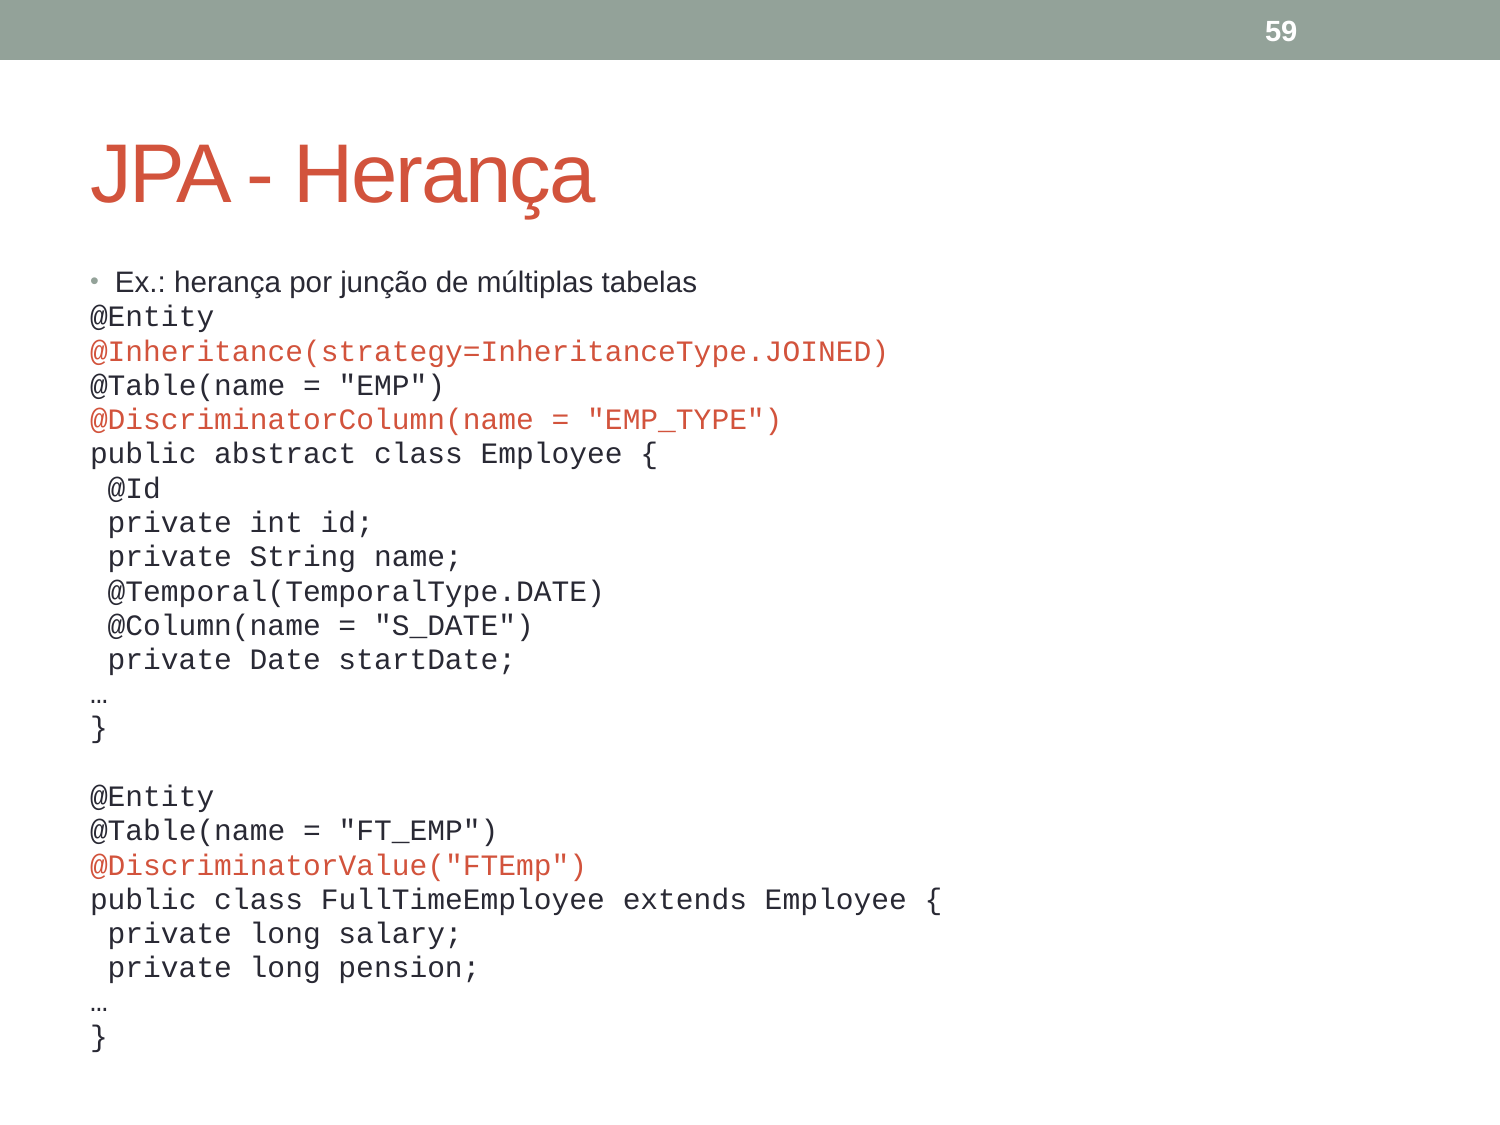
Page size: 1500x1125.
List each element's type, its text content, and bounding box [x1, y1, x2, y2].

title JPA - Herança [75, 87, 1425, 250]
slide_number 59 [1250, 3, 1425, 57]
list Ex.: herança por junção de múltiplas tabelas @Entity @Inheritance(strategy=InheritanceType.JOINED) @Table(name = "EMP") @DiscriminatorColumn(name = "EMP_TYPE") public abstract class Employee { @Id private int id; private String name; @Temporal(TemporalType.DATE) @Column(name = "S_DATE") private Date startDate; … } @Entity @Table(name = "FT_EMP") @DiscriminatorValue("FTEmp") public class FullTimeEmployee extends Employee { private long salary; private long pension; … } [75, 262, 1425, 1063]
